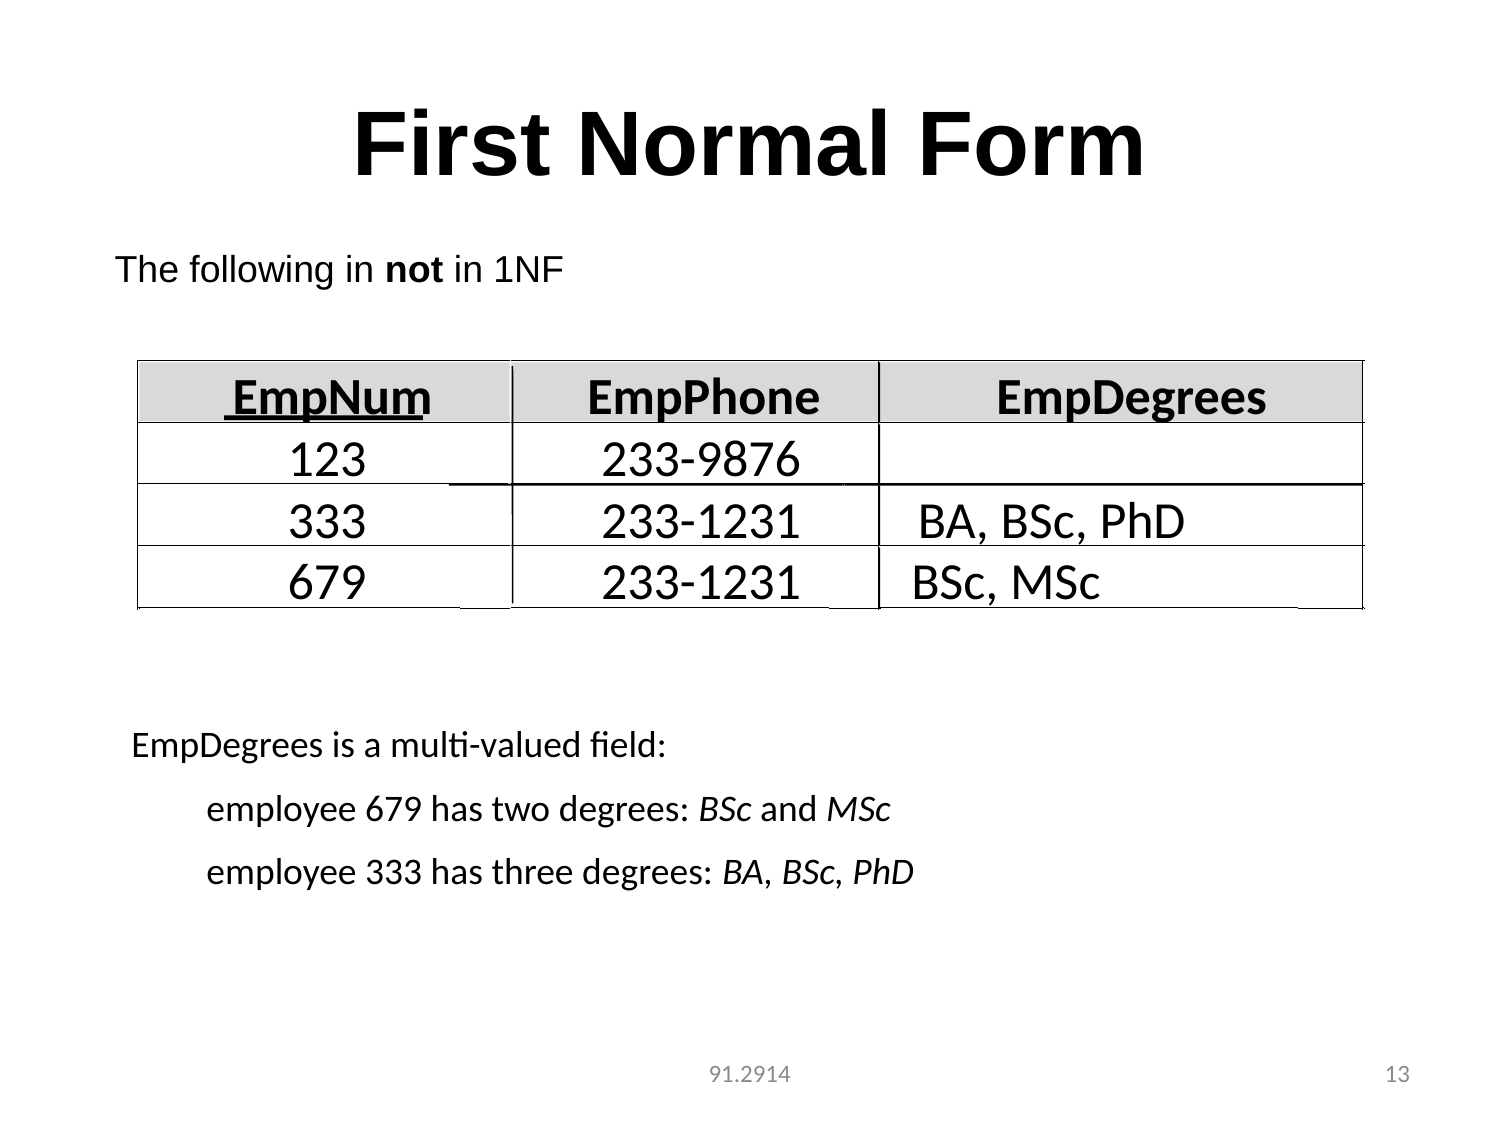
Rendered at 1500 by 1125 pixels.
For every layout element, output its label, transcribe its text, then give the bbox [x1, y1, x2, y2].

text_box 333 [287, 486, 367, 545]
text_box 233-9876 [601, 424, 801, 483]
text_box BSc, MSc [911, 547, 1101, 607]
text_box 233-1231 [601, 486, 801, 545]
text_box EmpNum [232, 362, 433, 422]
footer 91.2914 [512, 1042, 988, 1103]
text_box 123 [287, 424, 367, 483]
text_box [139, 362, 232, 422]
text_box [511, 362, 587, 422]
text_box [433, 362, 510, 422]
title First Normal Form [75, 45, 1425, 233]
text_box [821, 362, 878, 422]
text_box BA, BSc, PhD [918, 546, 1187, 550]
text_box [881, 362, 996, 422]
text_box [224, 415, 423, 421]
slide_number 13 [1074, 1042, 1425, 1103]
text_box EmpDegrees [996, 362, 1268, 422]
text_box 233-1231 [601, 547, 801, 607]
text_box [1268, 362, 1362, 422]
text_box EmpDegrees is a multi-valued field: employee 679 has two degrees: BSc and MSc employee 333 has three degrees: BA, BSc, PhD [116, 712, 1417, 900]
text_box BA, BSc, PhD [918, 486, 1187, 545]
text_box The following in not in 1NF [99, 237, 1313, 298]
text_box 679 [287, 547, 367, 607]
text_box EmpPhone [587, 362, 821, 422]
